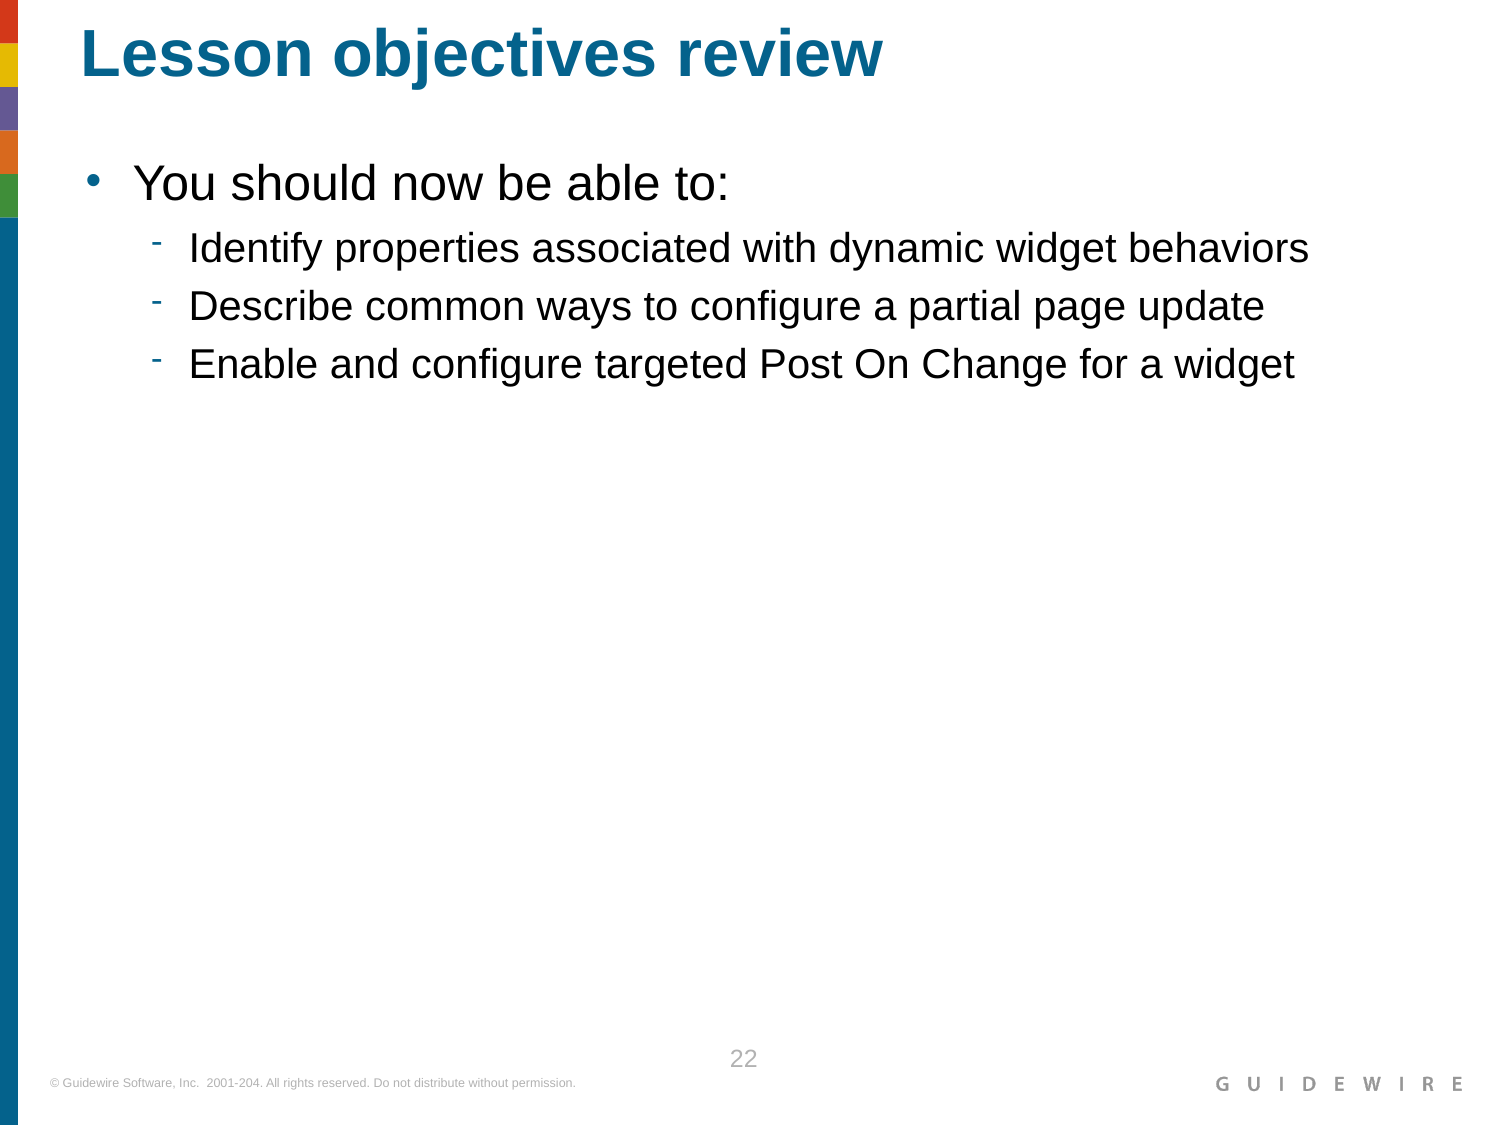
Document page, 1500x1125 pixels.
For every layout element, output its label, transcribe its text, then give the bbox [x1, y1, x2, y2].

picture [1215, 1073, 1480, 1096]
text_box Identify properties associated with dynamic widget behaviors Describe common ways to configure a partial page update Enable and configure targeted Post On Change for a widget [85, 220, 1451, 1050]
